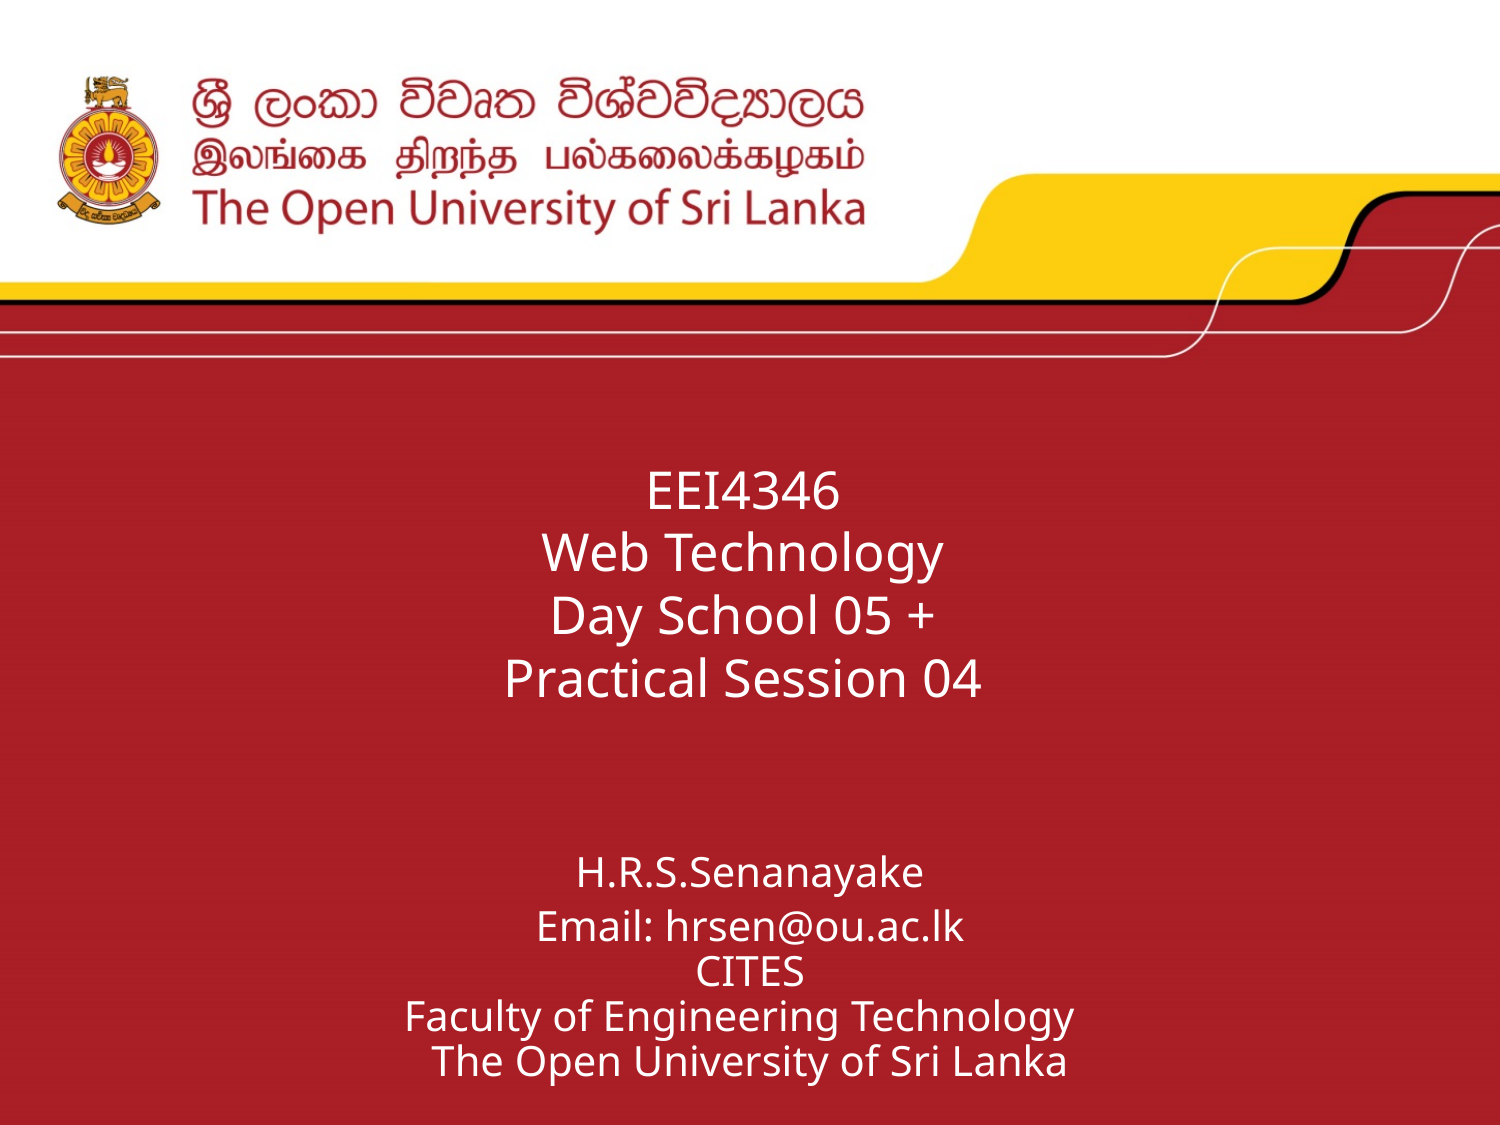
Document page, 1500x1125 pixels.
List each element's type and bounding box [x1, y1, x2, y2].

list [0, 0, 1500, 1125]
